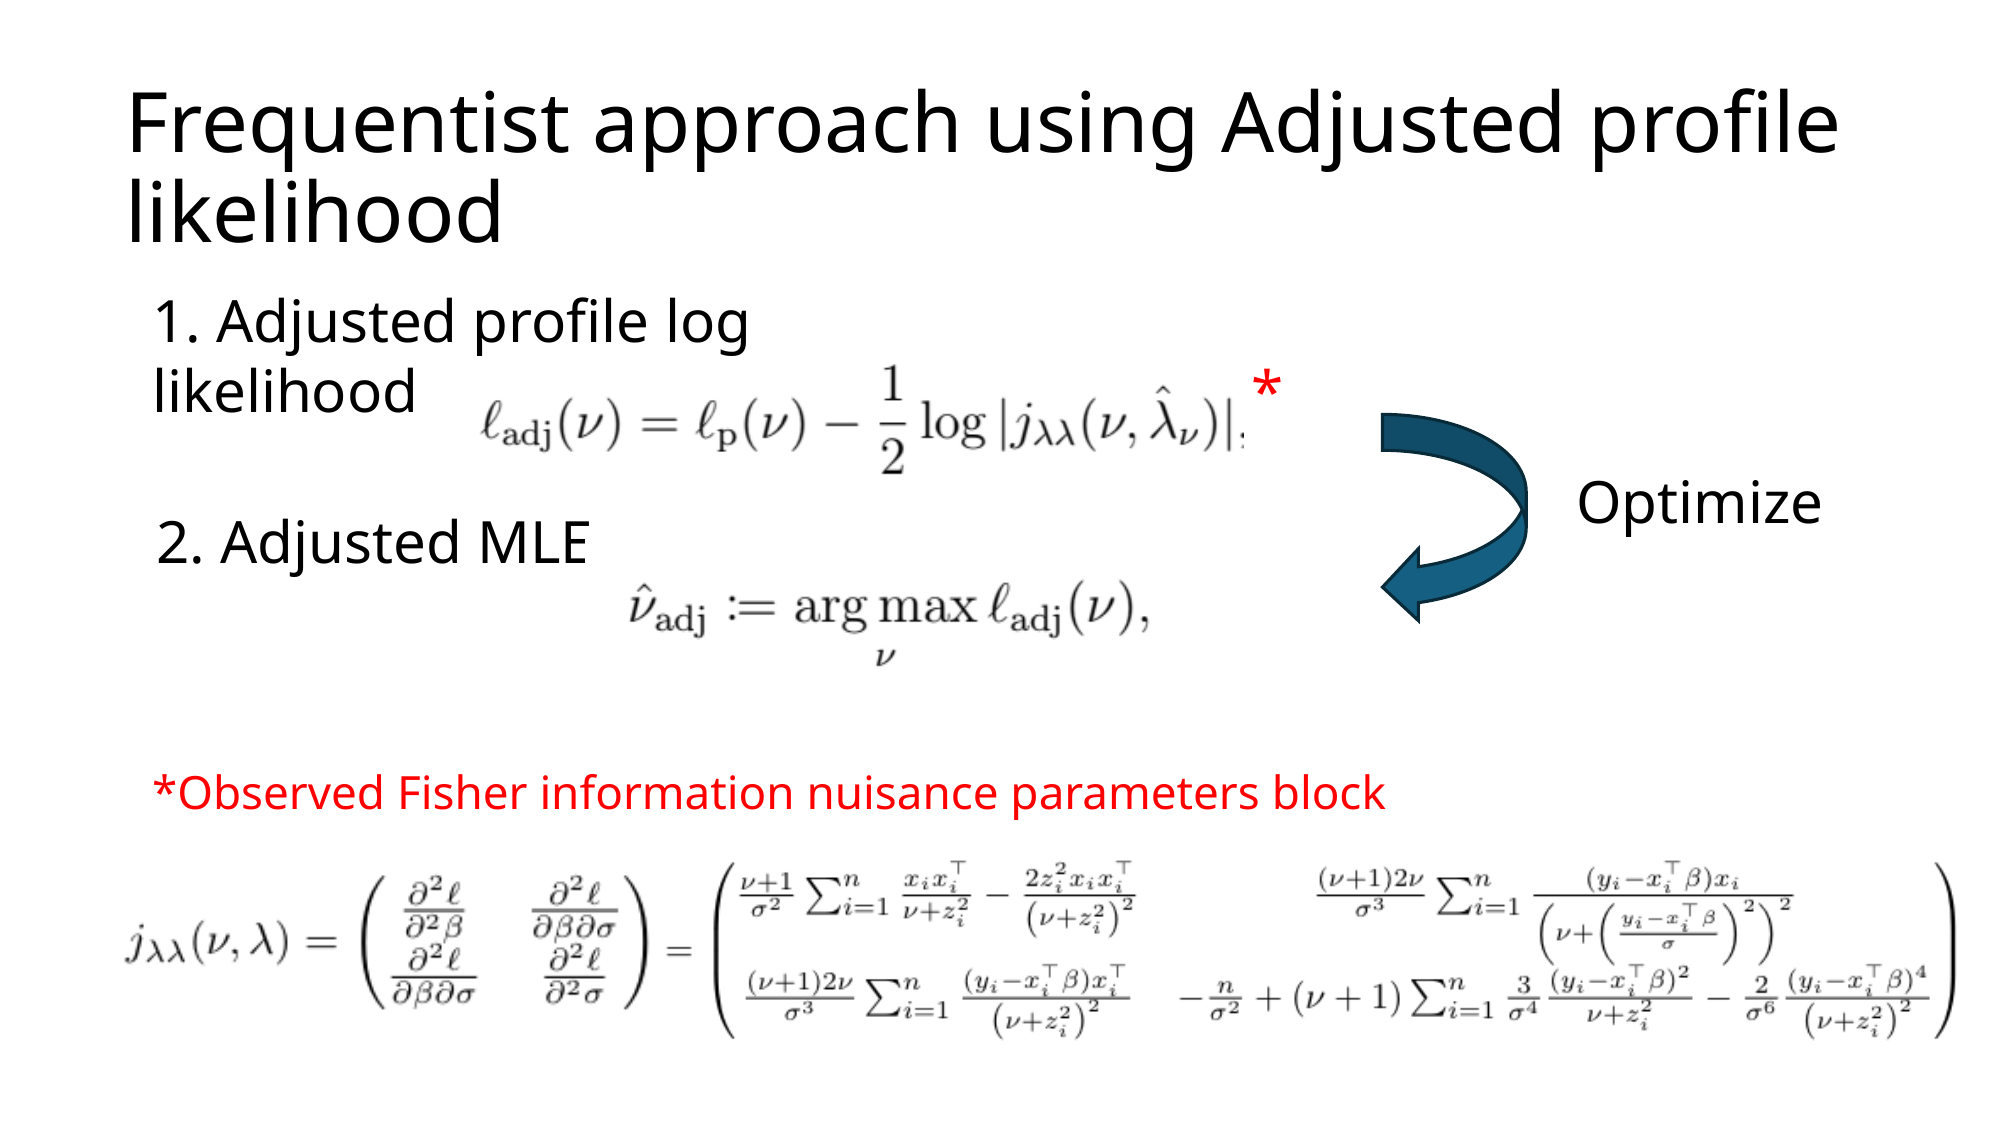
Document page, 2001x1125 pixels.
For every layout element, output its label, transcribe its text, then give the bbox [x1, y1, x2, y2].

text_box * [1244, 347, 1313, 433]
picture [459, 333, 1244, 505]
text_box 1. Adjusted profile log likelihood [137, 276, 984, 431]
title Frequentist approach using Adjusted profile likelihood [110, 61, 2000, 279]
text_box *Observed Fisher information nuisance parameters block [137, 756, 1736, 827]
text_box [1380, 412, 1528, 625]
text_box Optimize [1561, 457, 1867, 543]
text_box 2. Adjusted MLE [141, 497, 831, 583]
picture [109, 842, 1971, 1061]
picture [584, 539, 1170, 685]
